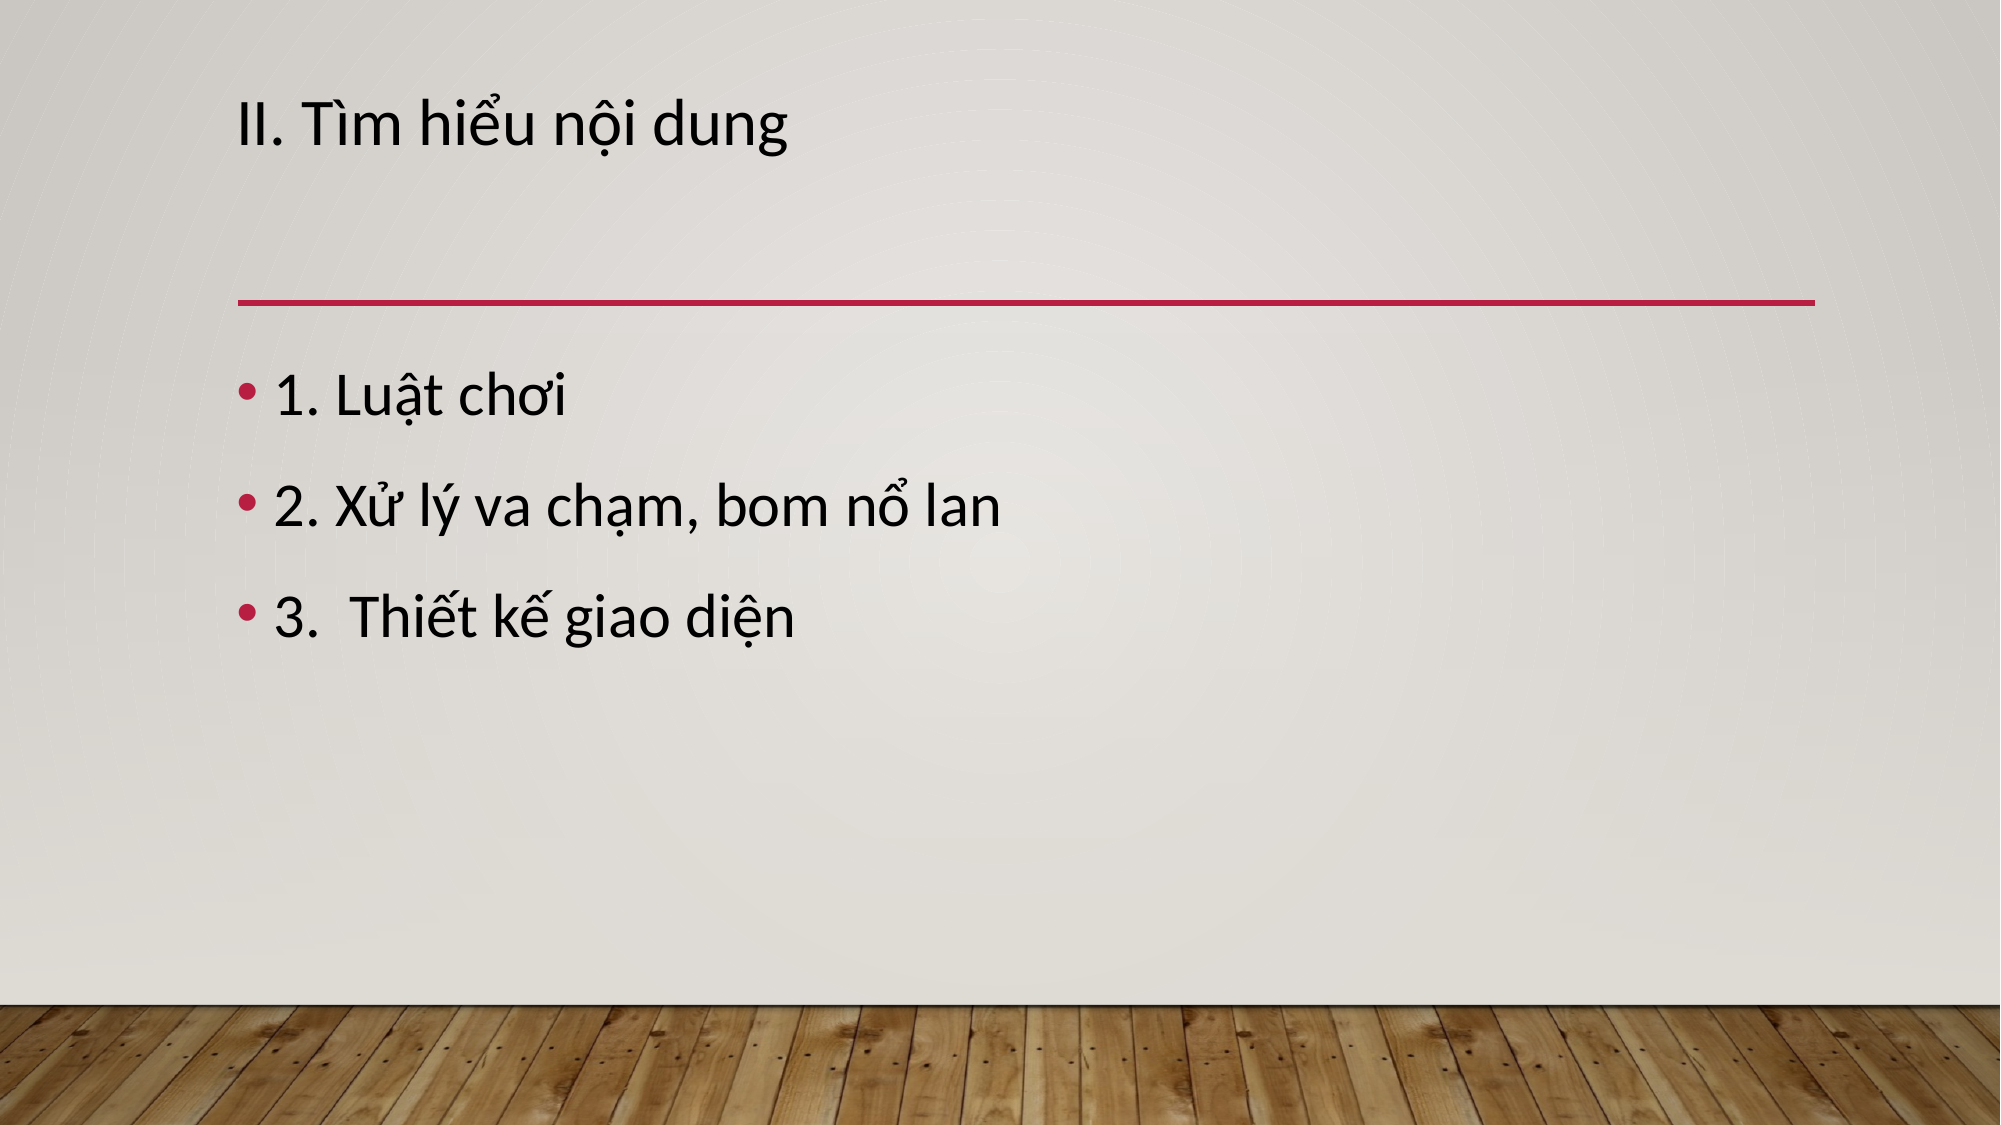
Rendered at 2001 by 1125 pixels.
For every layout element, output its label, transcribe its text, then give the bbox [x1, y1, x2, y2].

list 1. Luật chơi 2. Xử lý va chạm, bom nổ lan 3. Thiết kế giao diện [221, 330, 1815, 896]
picture [0, 1005, 2000, 1125]
list II. Tìm hiểu nội dung [221, 55, 1815, 291]
